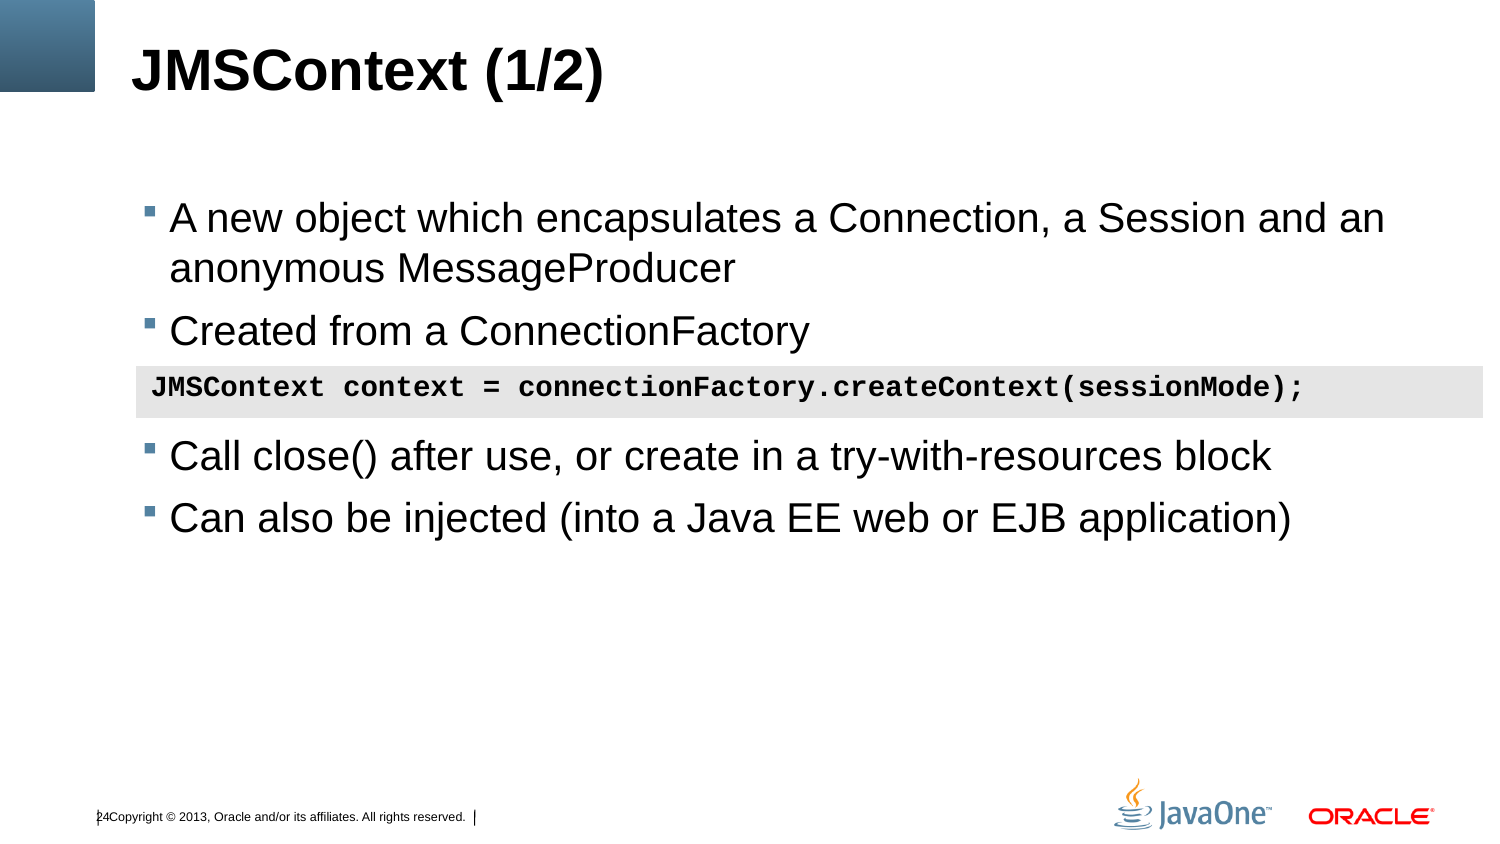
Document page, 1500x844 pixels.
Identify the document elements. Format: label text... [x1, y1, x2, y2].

list A new object which encapsulates a Connection, a Session and an anonymous MessageProducer Created from a ConnectionFactory Call close() after use, or create in a try-with-resources block Can also be injected (into a Java EE web or EJB application) [131, 190, 1482, 753]
picture [1097, 761, 1288, 844]
picture [1293, 792, 1445, 840]
title JMSContext (1/2) [131, 40, 1482, 107]
table_header JMSContext context = connectionFactory.createContext(sessionMode); [136, 366, 1483, 418]
